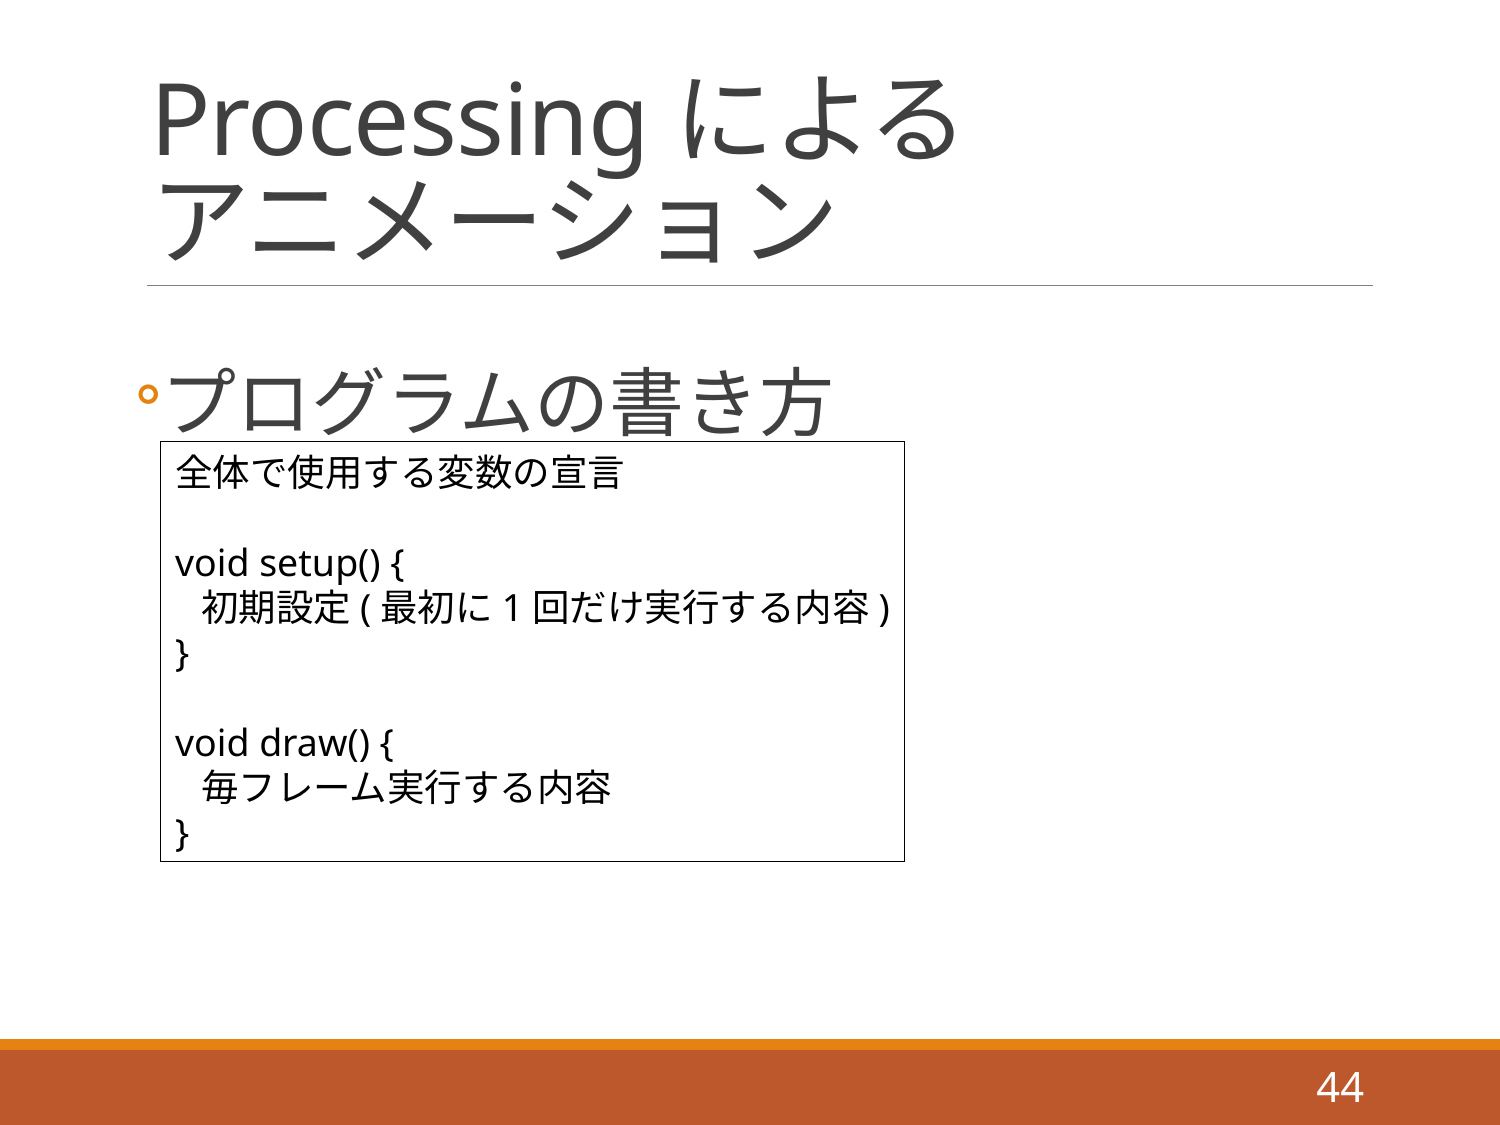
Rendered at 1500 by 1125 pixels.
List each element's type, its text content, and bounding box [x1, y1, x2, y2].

list プログラムの書き方 [135, 302, 1373, 963]
title Processingによる アニメーション [135, 47, 1373, 285]
slide_number 44 [1218, 1059, 1380, 1120]
text_box 全体で使用する変数の宣言 void setup() { 初期設定(最初に1回だけ実行する内容) } void draw() { 毎フレーム実行する内容 } [160, 441, 905, 862]
